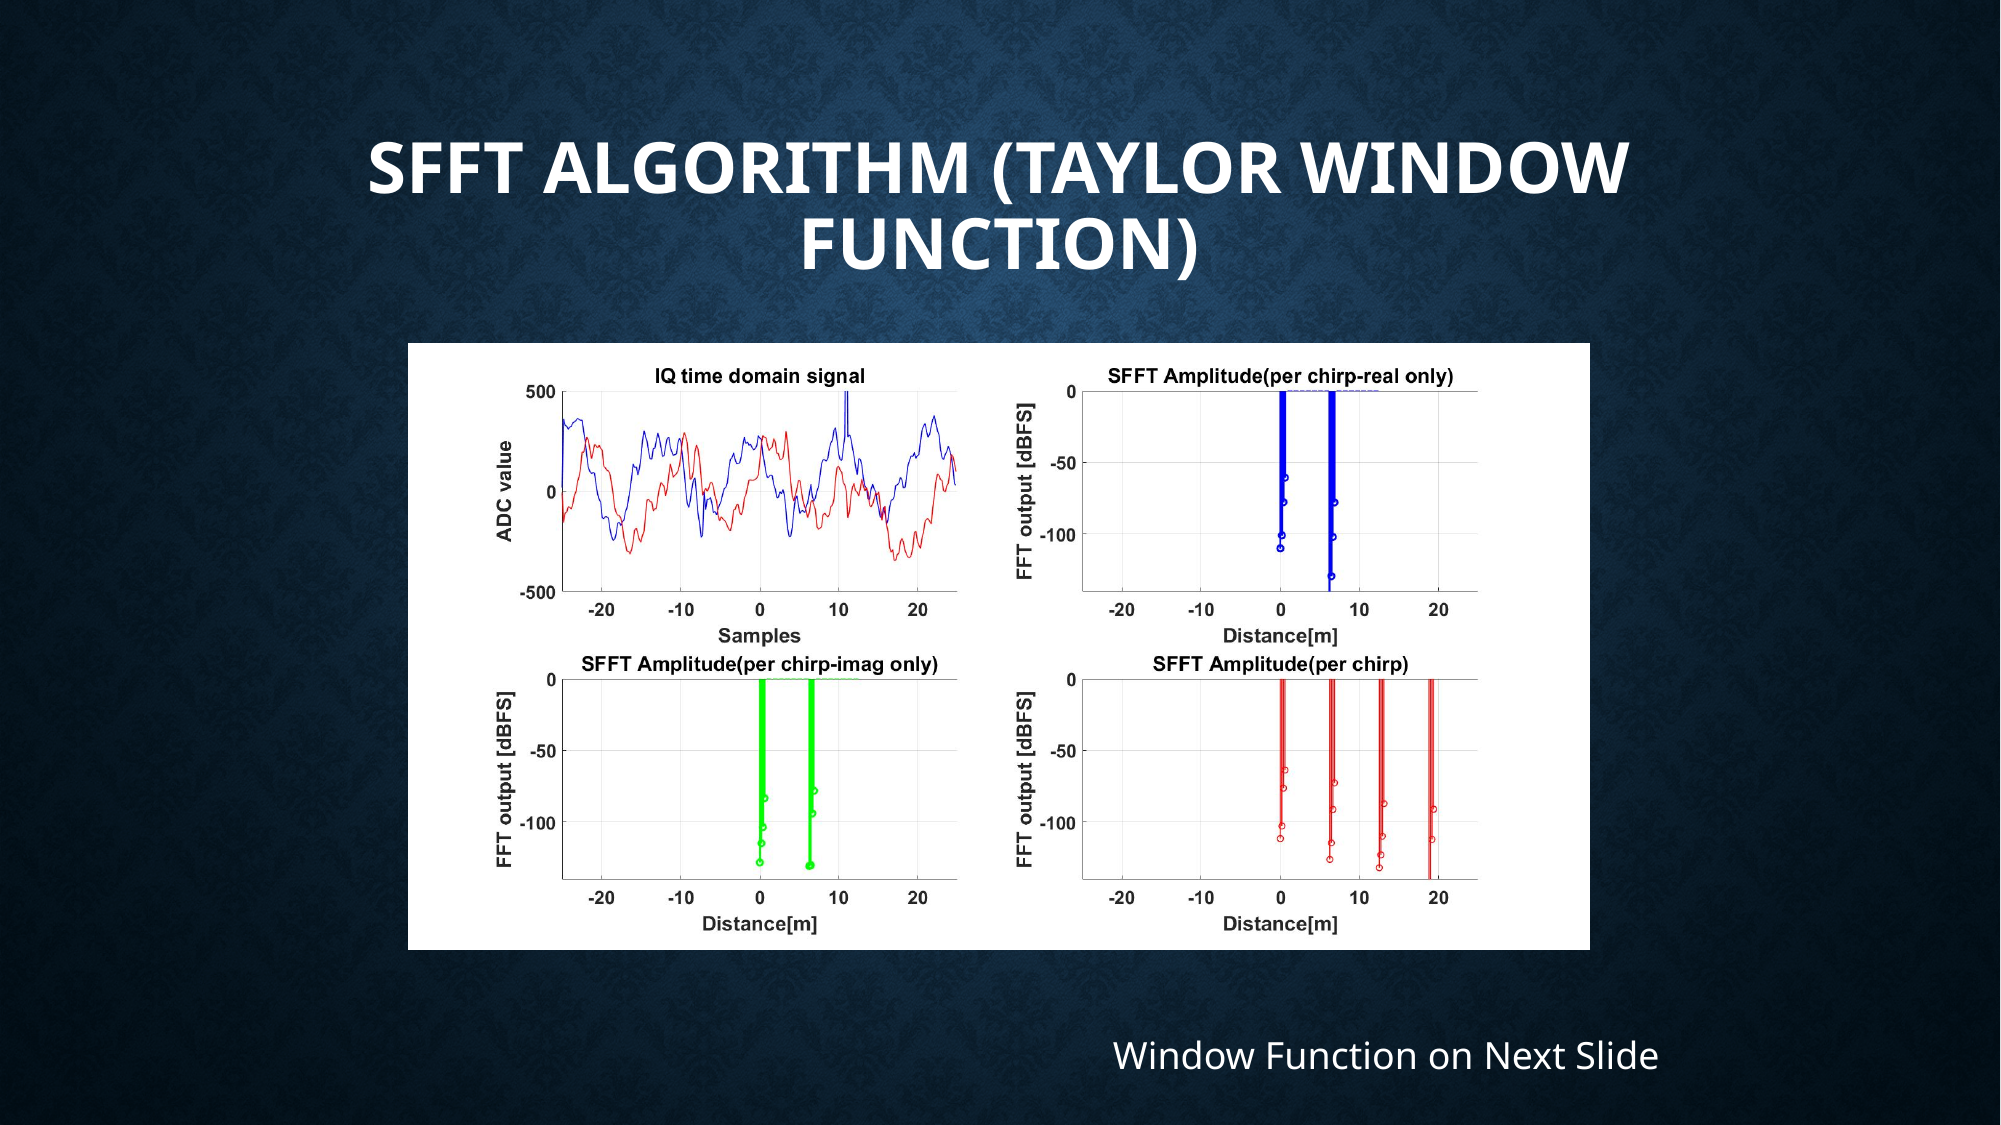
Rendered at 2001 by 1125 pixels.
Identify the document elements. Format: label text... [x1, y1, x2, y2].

text_box Window Function on Next Slide [1098, 1024, 1867, 1085]
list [408, 343, 1590, 951]
title SFFT Algorithm (TAYLOR window function) [149, 99, 1849, 318]
